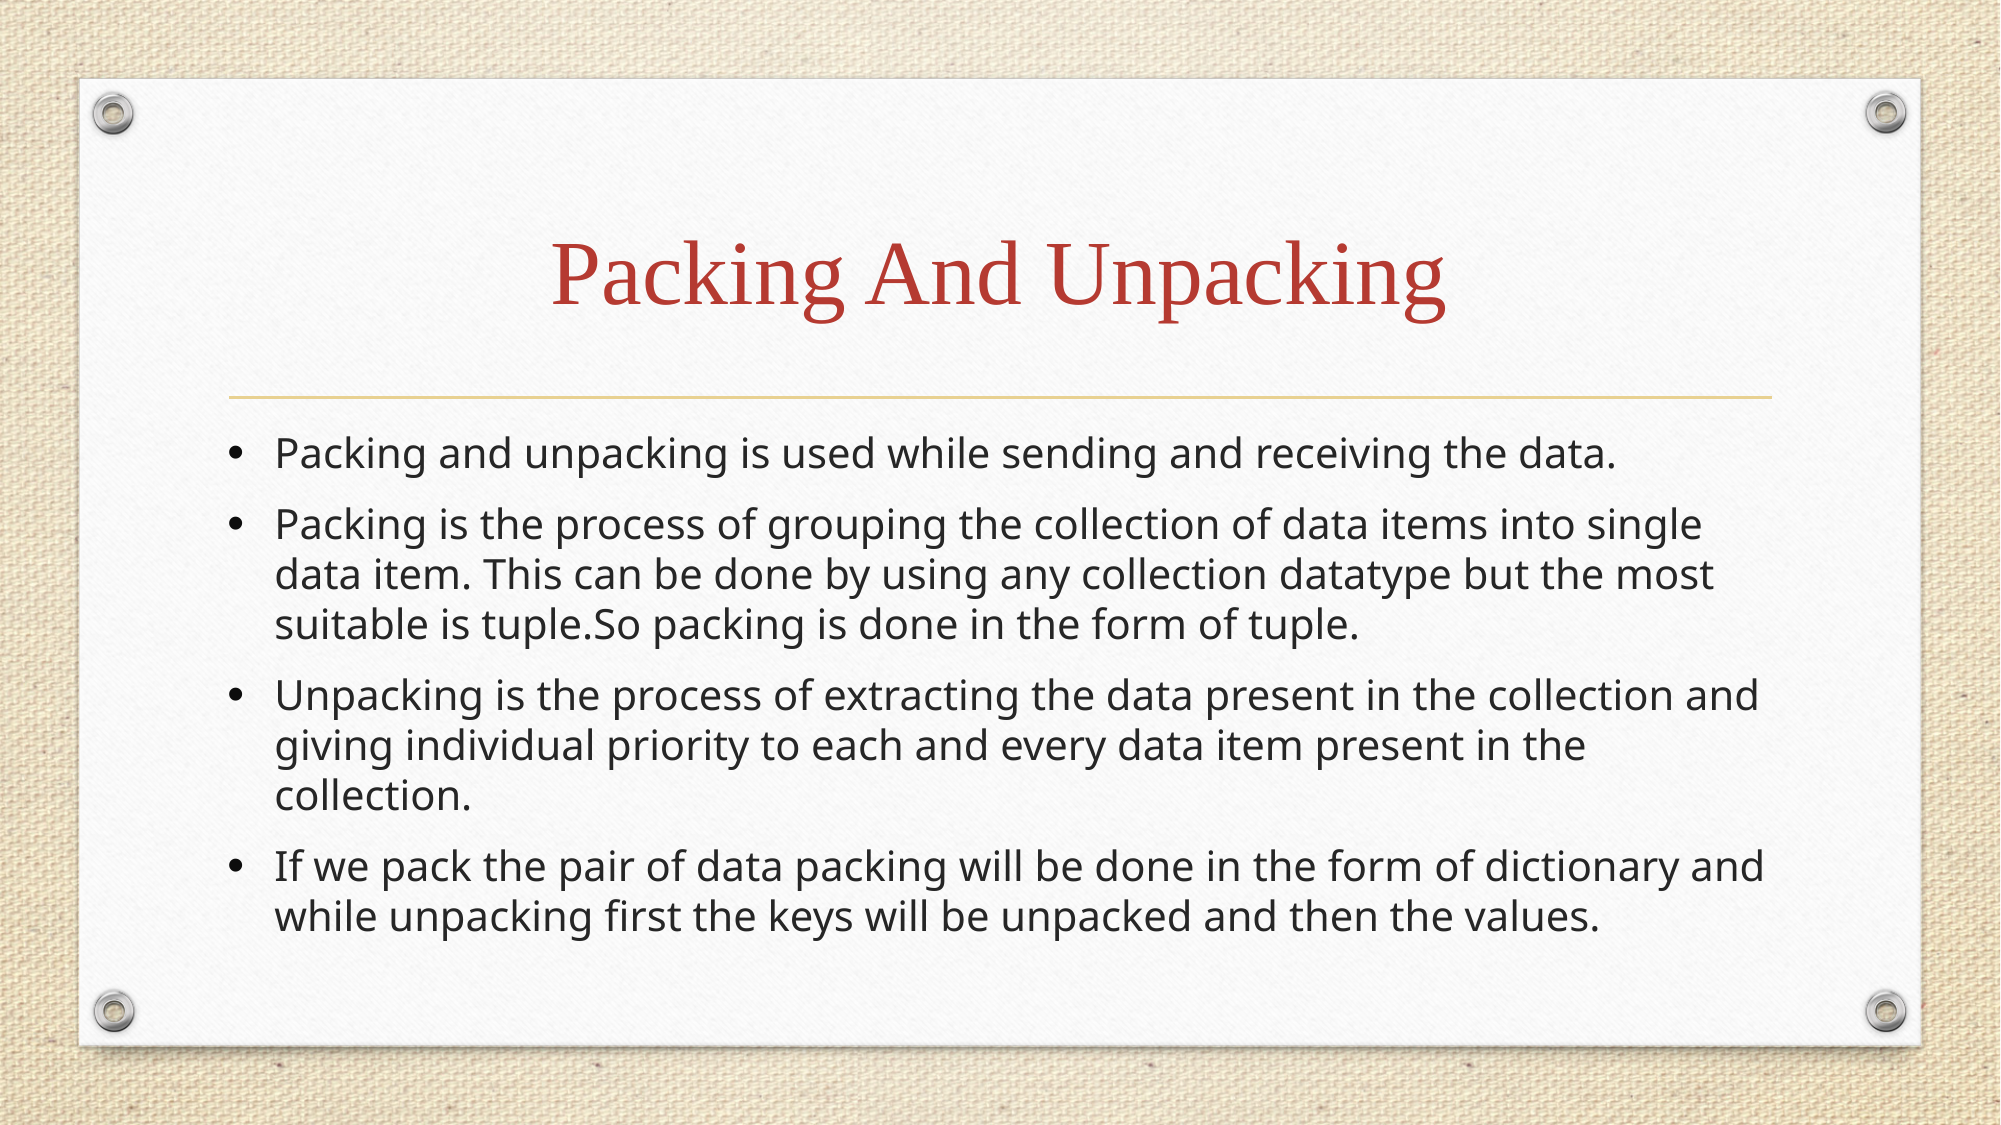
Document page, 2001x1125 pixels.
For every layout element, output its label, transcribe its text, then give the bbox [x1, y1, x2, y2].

list Packing and unpacking is used while sending and receiving the data. Packing is the process of grouping the collection of data items into single data item. This can be done by using any collection datatype but the most suitable is tuple.So packing is done in the form of tuple. Unpacking is the process of extracting the data present in the collection and giving individual priority to each and every data item present in the collection. If we pack the pair of data packing will be done in the form of dictionary and while unpacking first the keys will be unpacked and then the values. [212, 419, 1788, 964]
picture [0, 0, 2001, 1125]
title Packing And Unpacking [212, 161, 1788, 375]
